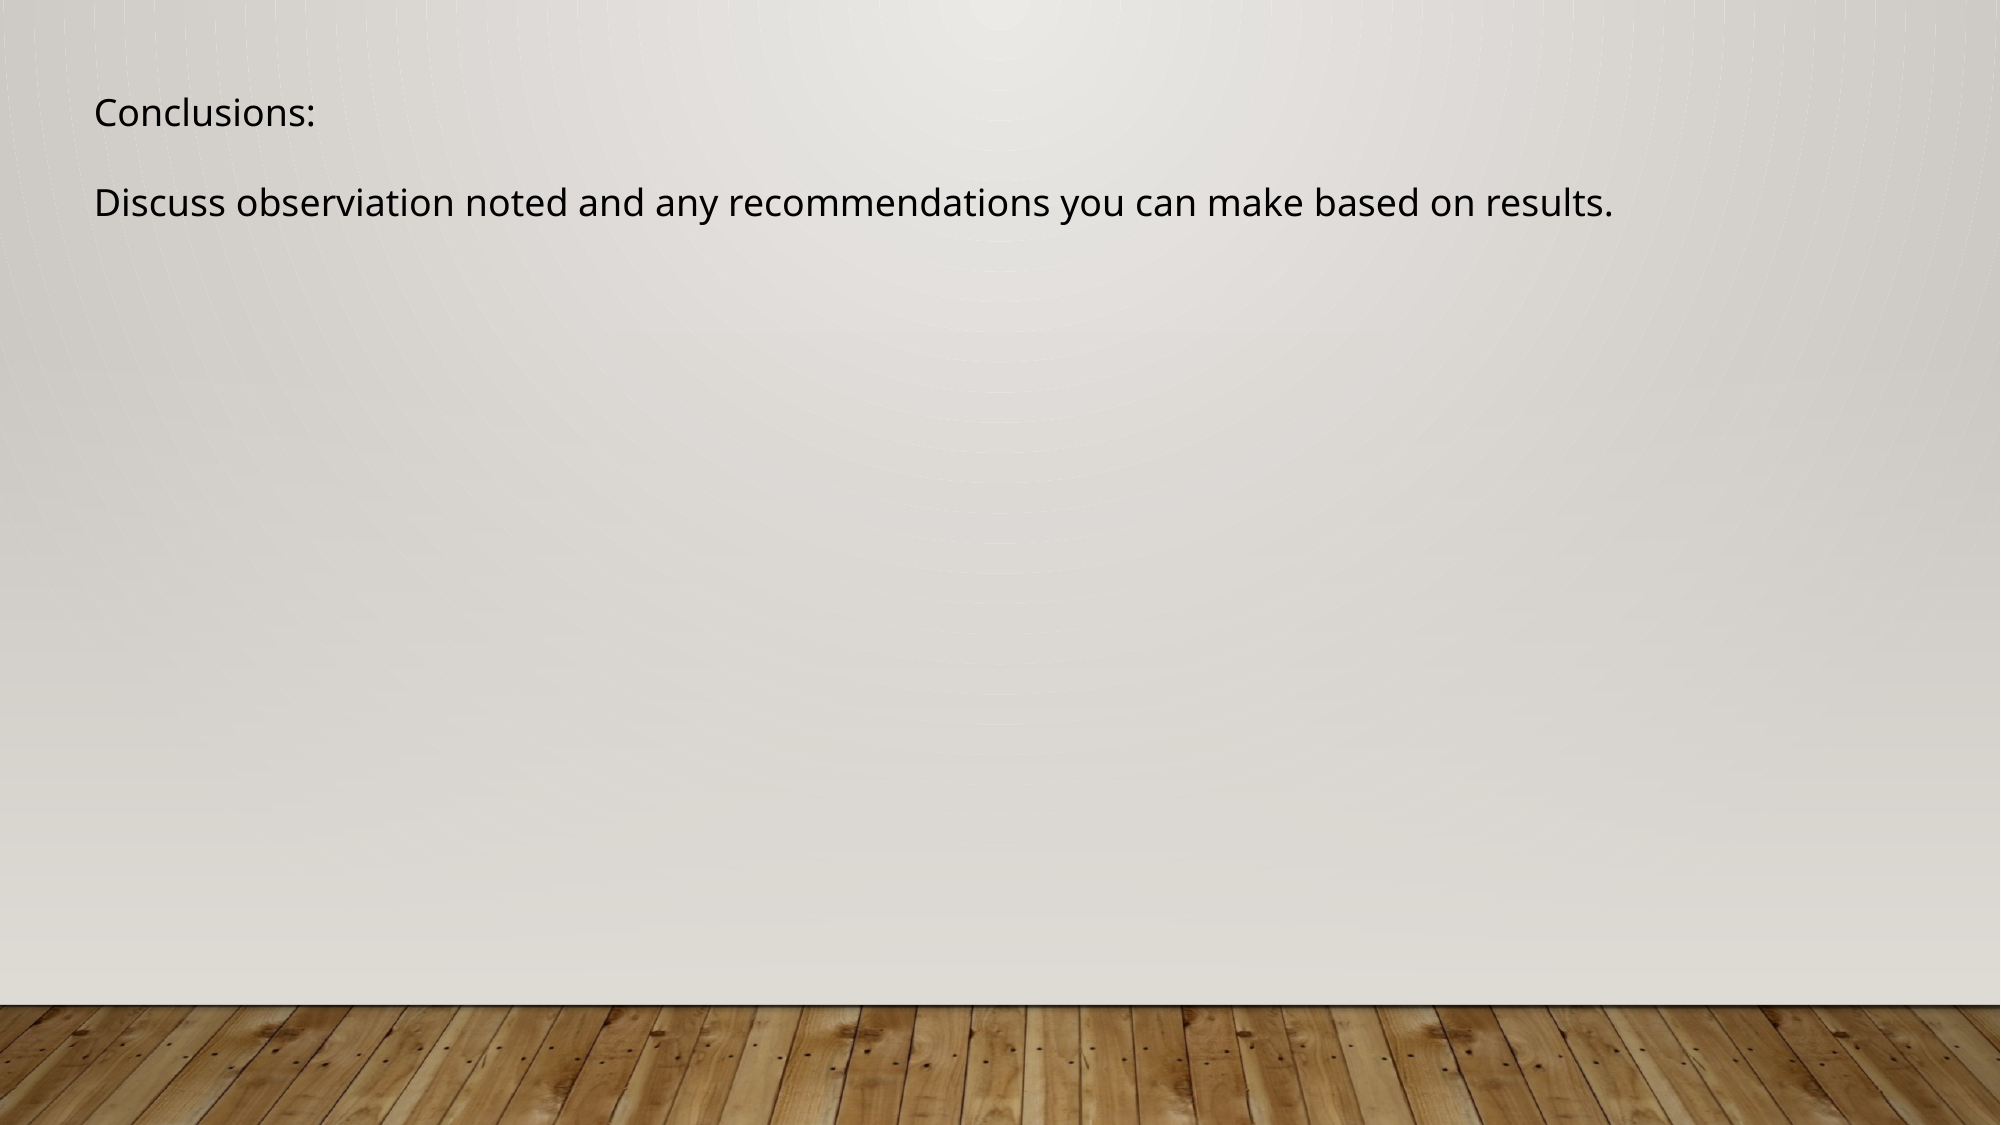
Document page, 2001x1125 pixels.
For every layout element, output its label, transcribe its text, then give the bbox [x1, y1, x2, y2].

picture [0, 1005, 2000, 1125]
text_box Conclusions: Discuss observiation noted and any recommendations you can make based on results. [78, 81, 1906, 232]
